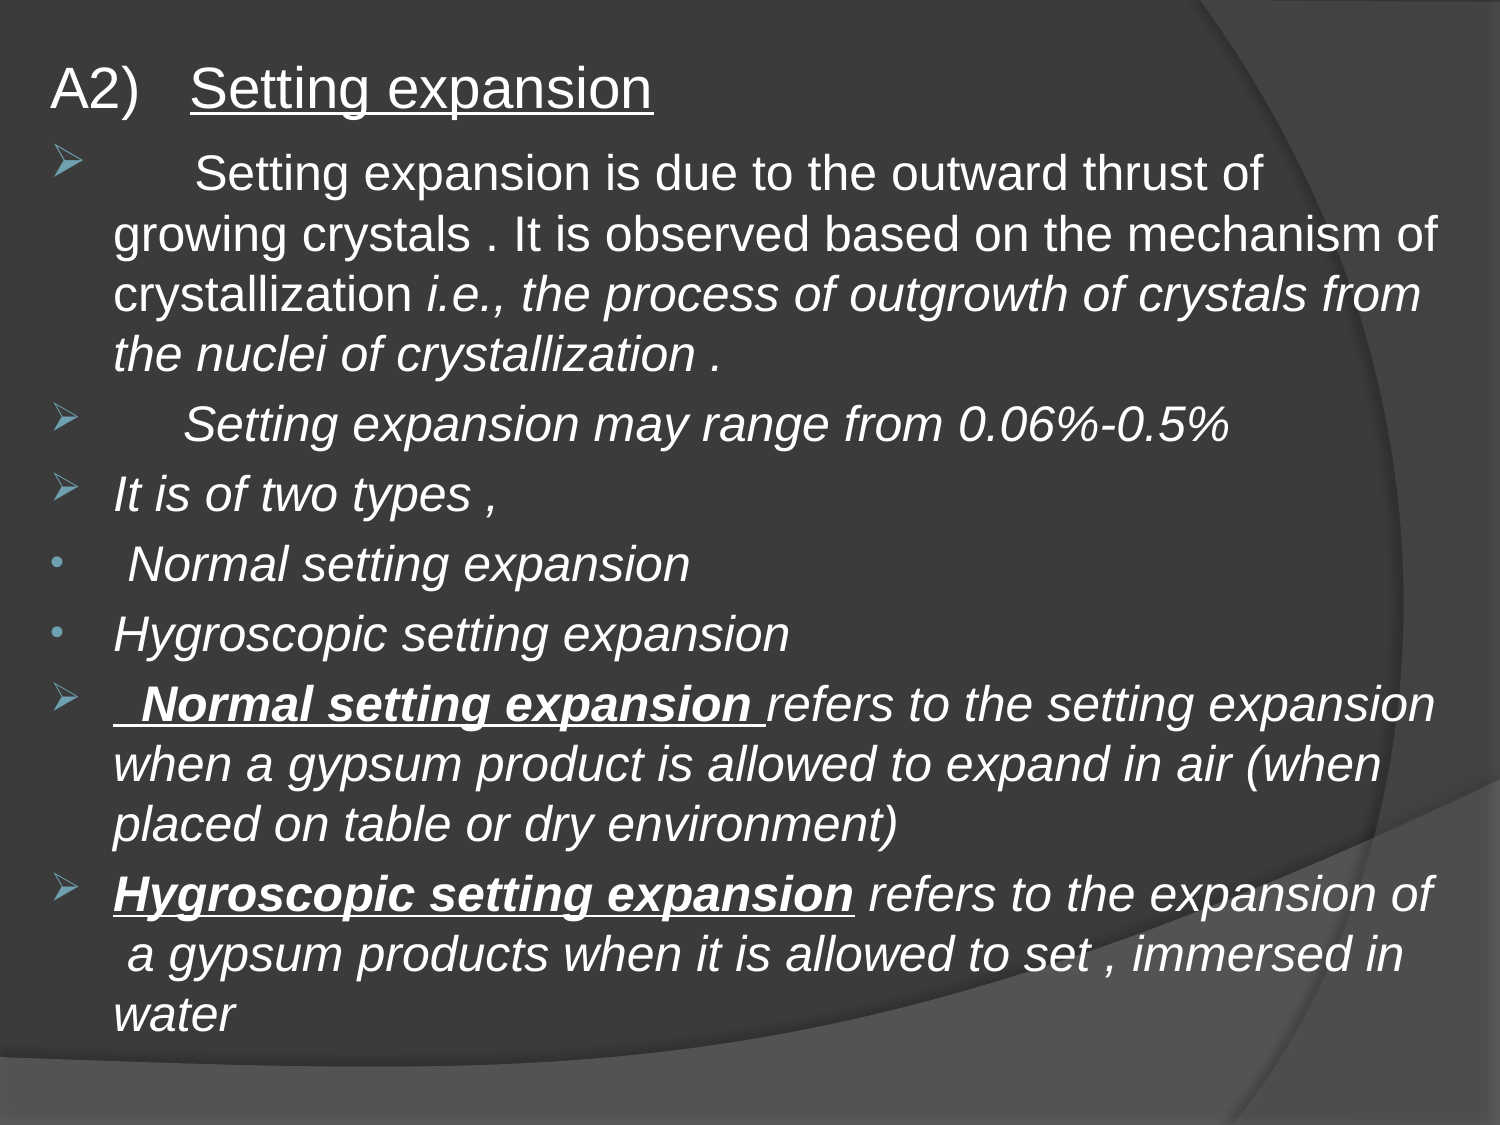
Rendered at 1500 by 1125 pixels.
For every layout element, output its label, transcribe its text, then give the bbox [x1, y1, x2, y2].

list A2) Setting expansion Setting expansion is due to the outward thrust of growing crystals . It is observed based on the mechanism of crystallization i.e., the process of outgrowth of crystals from the nuclei of crystallization . Setting expansion may range from 0.06%-0.5% It is of two types , Normal setting expansion Hygroscopic setting expansion Normal setting expansion refers to the setting expansion when a gypsum product is allowed to expand in air (when placed on table or dry environment) Hygroscopic setting expansion refers to the expansion of a gypsum products when it is allowed to set , immersed in water [29, 42, 1459, 1083]
